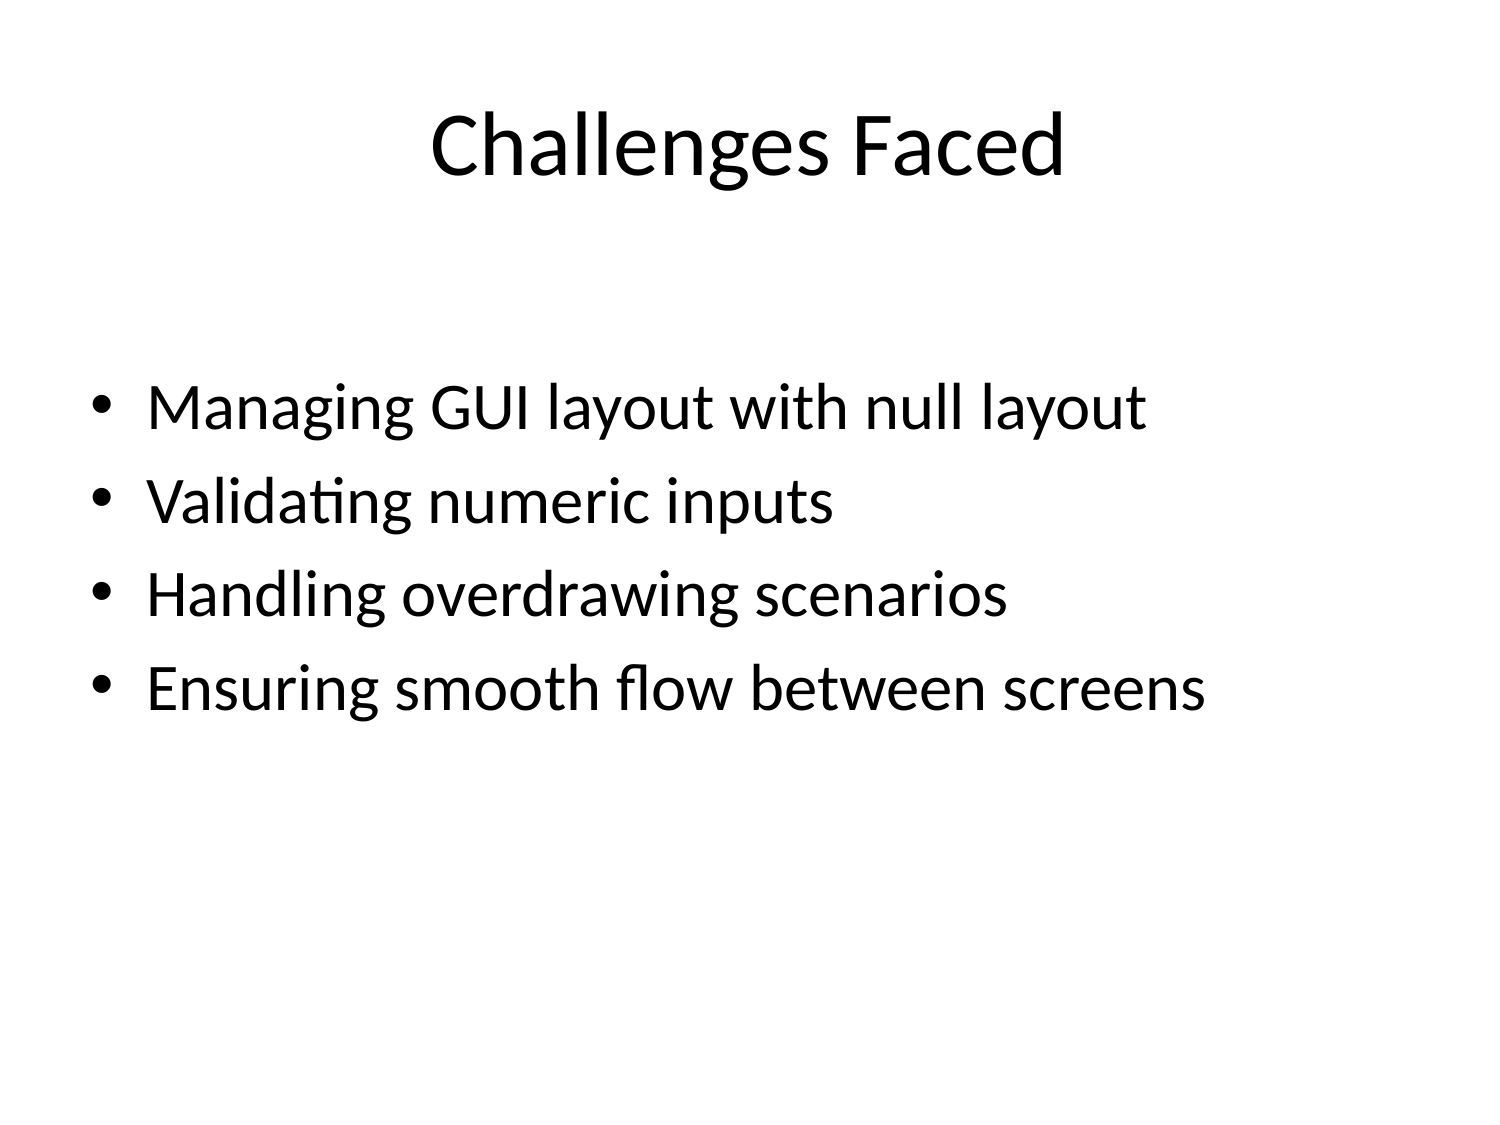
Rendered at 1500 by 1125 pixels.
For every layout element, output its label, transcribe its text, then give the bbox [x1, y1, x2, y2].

title Challenges Faced [75, 45, 1425, 233]
list Managing GUI layout with null layout Validating numeric inputs Handling overdrawing scenarios Ensuring smooth flow between screens [75, 262, 1425, 1005]
